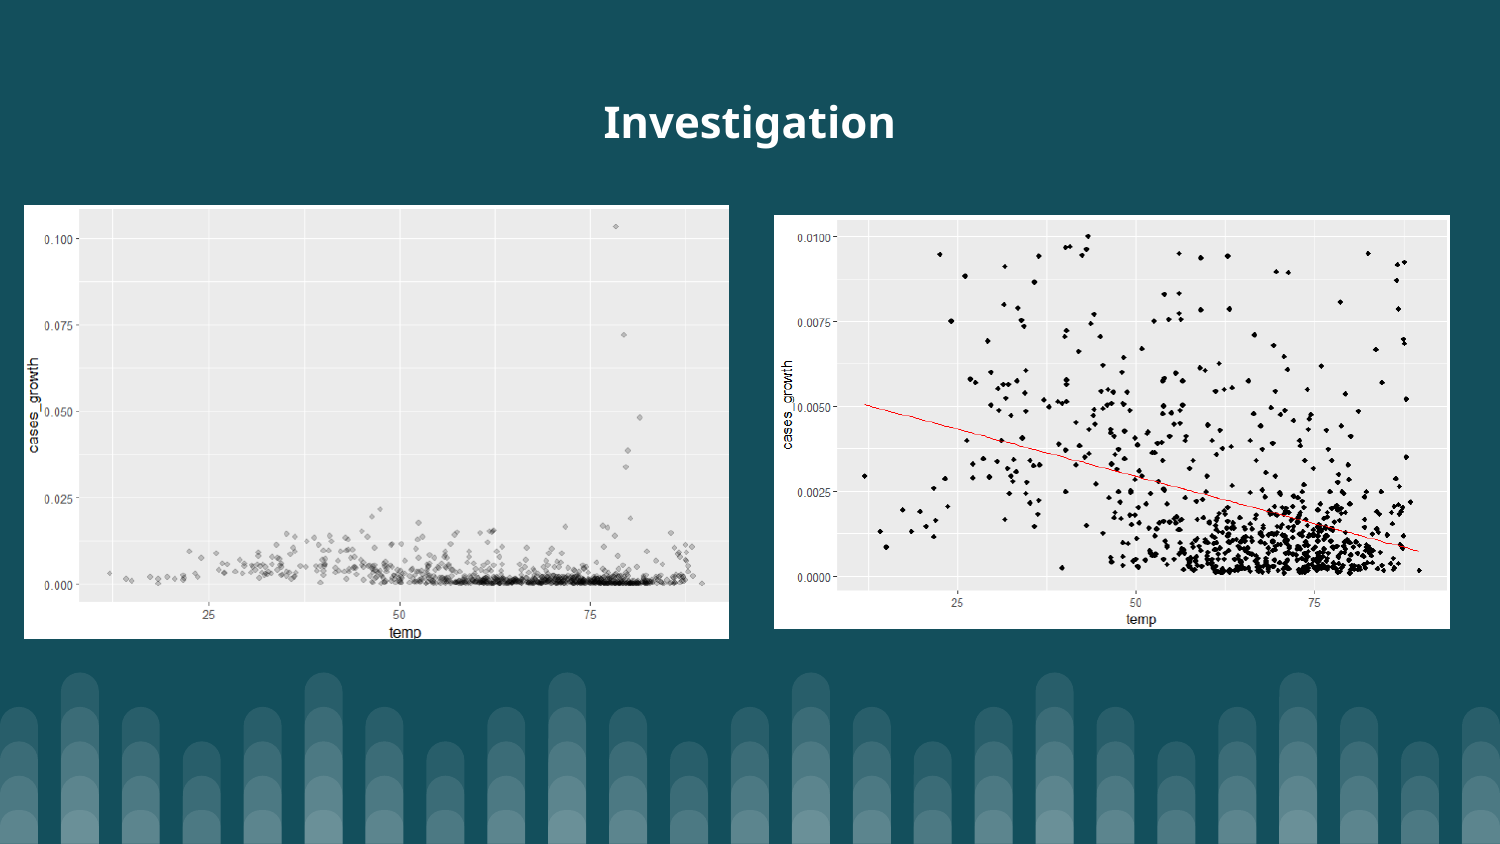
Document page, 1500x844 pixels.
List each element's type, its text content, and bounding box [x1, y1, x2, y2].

text_box Investigation [241, 79, 1259, 171]
picture [774, 214, 1451, 629]
picture [24, 204, 729, 639]
